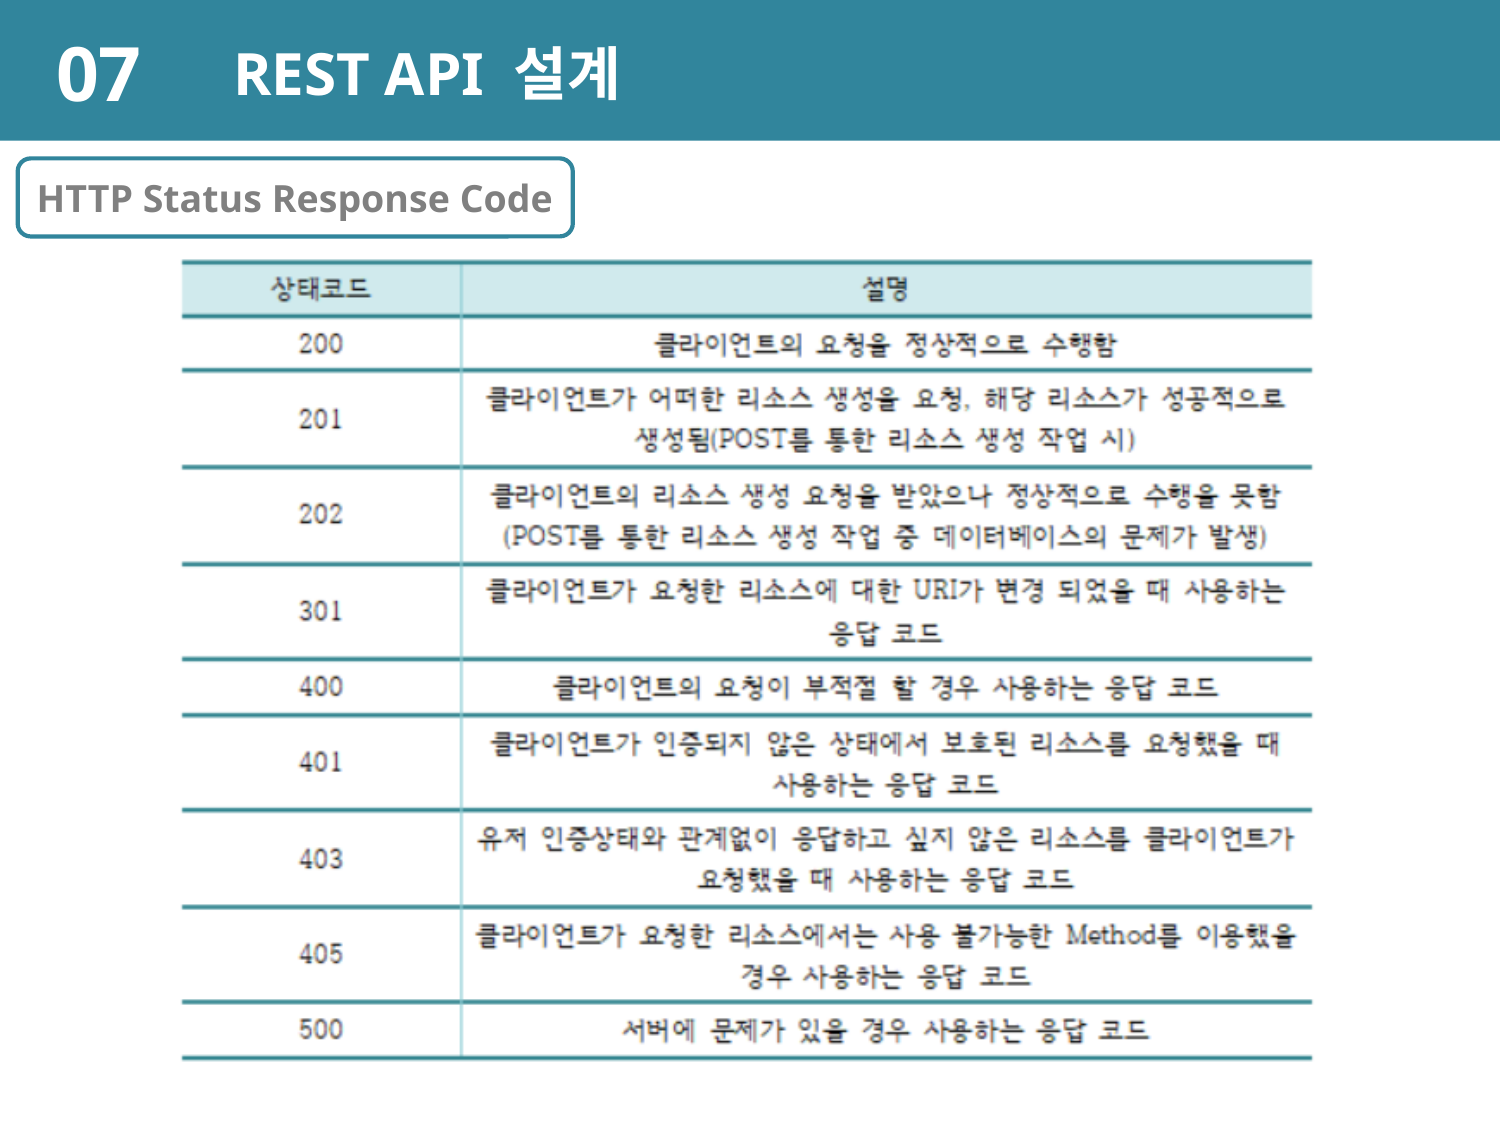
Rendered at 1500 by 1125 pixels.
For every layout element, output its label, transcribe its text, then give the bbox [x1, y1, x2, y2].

text_box REST API 설계 [218, 29, 1140, 115]
text_box 07 [41, 19, 231, 125]
text_box [0, 0, 1500, 143]
picture [179, 258, 1321, 1067]
text_box HTTP Status Response Code [15, 156, 575, 239]
